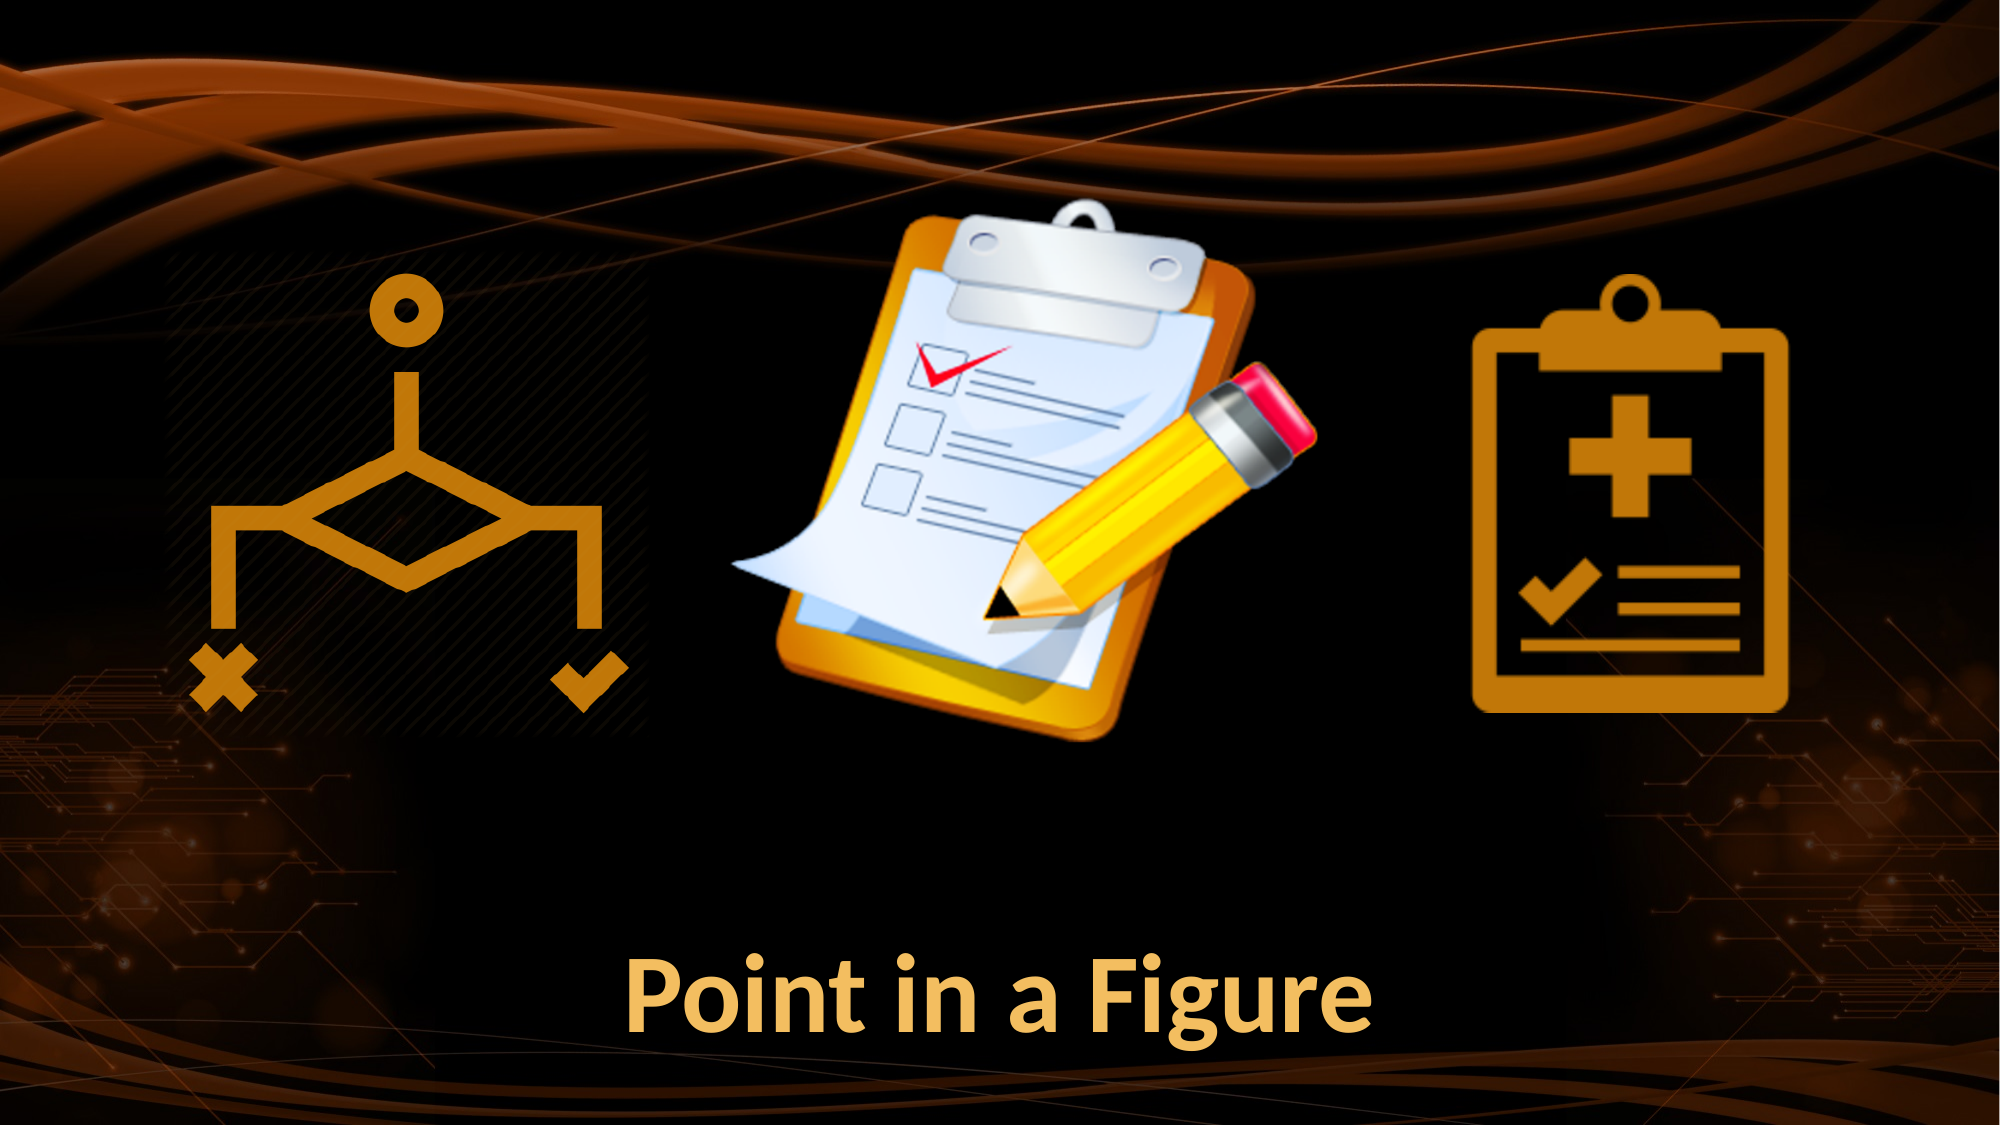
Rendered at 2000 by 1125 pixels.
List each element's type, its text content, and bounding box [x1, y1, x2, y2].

picture [0, 0, 2000, 1125]
title Point in a Figure [149, 927, 1850, 1063]
